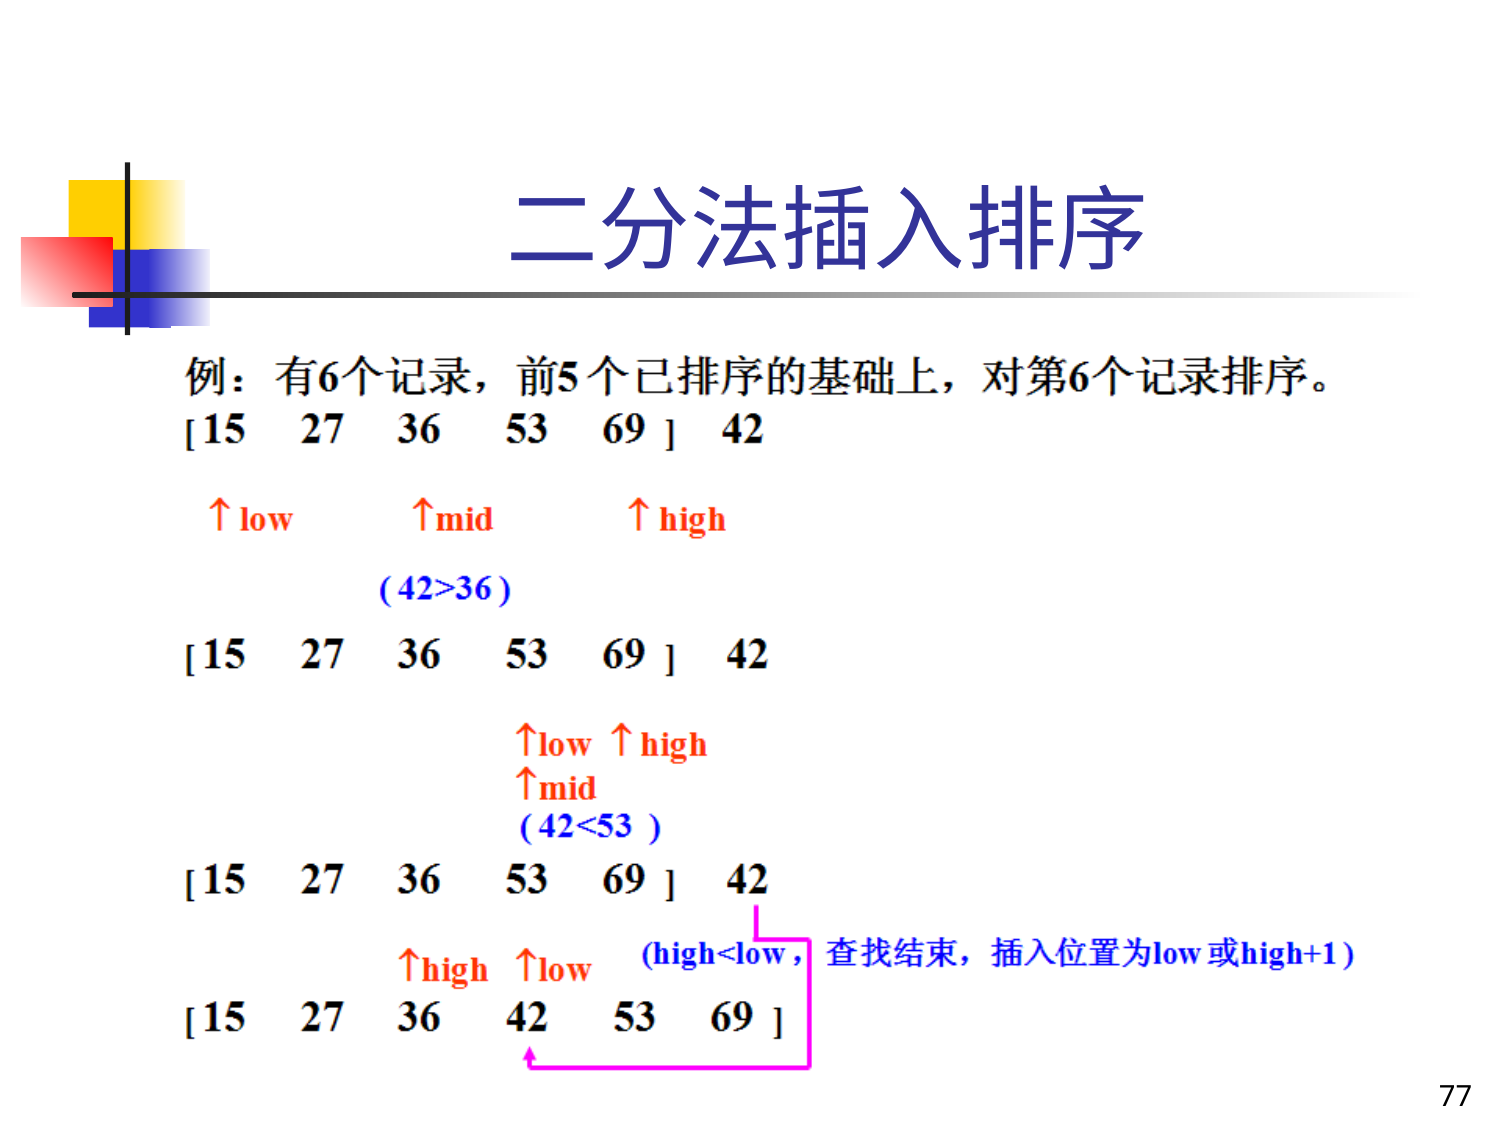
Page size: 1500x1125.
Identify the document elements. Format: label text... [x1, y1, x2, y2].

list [170, 326, 1392, 1108]
slide_number 77 [1174, 1049, 1488, 1125]
title 二分法插入排序 [188, 101, 1468, 289]
